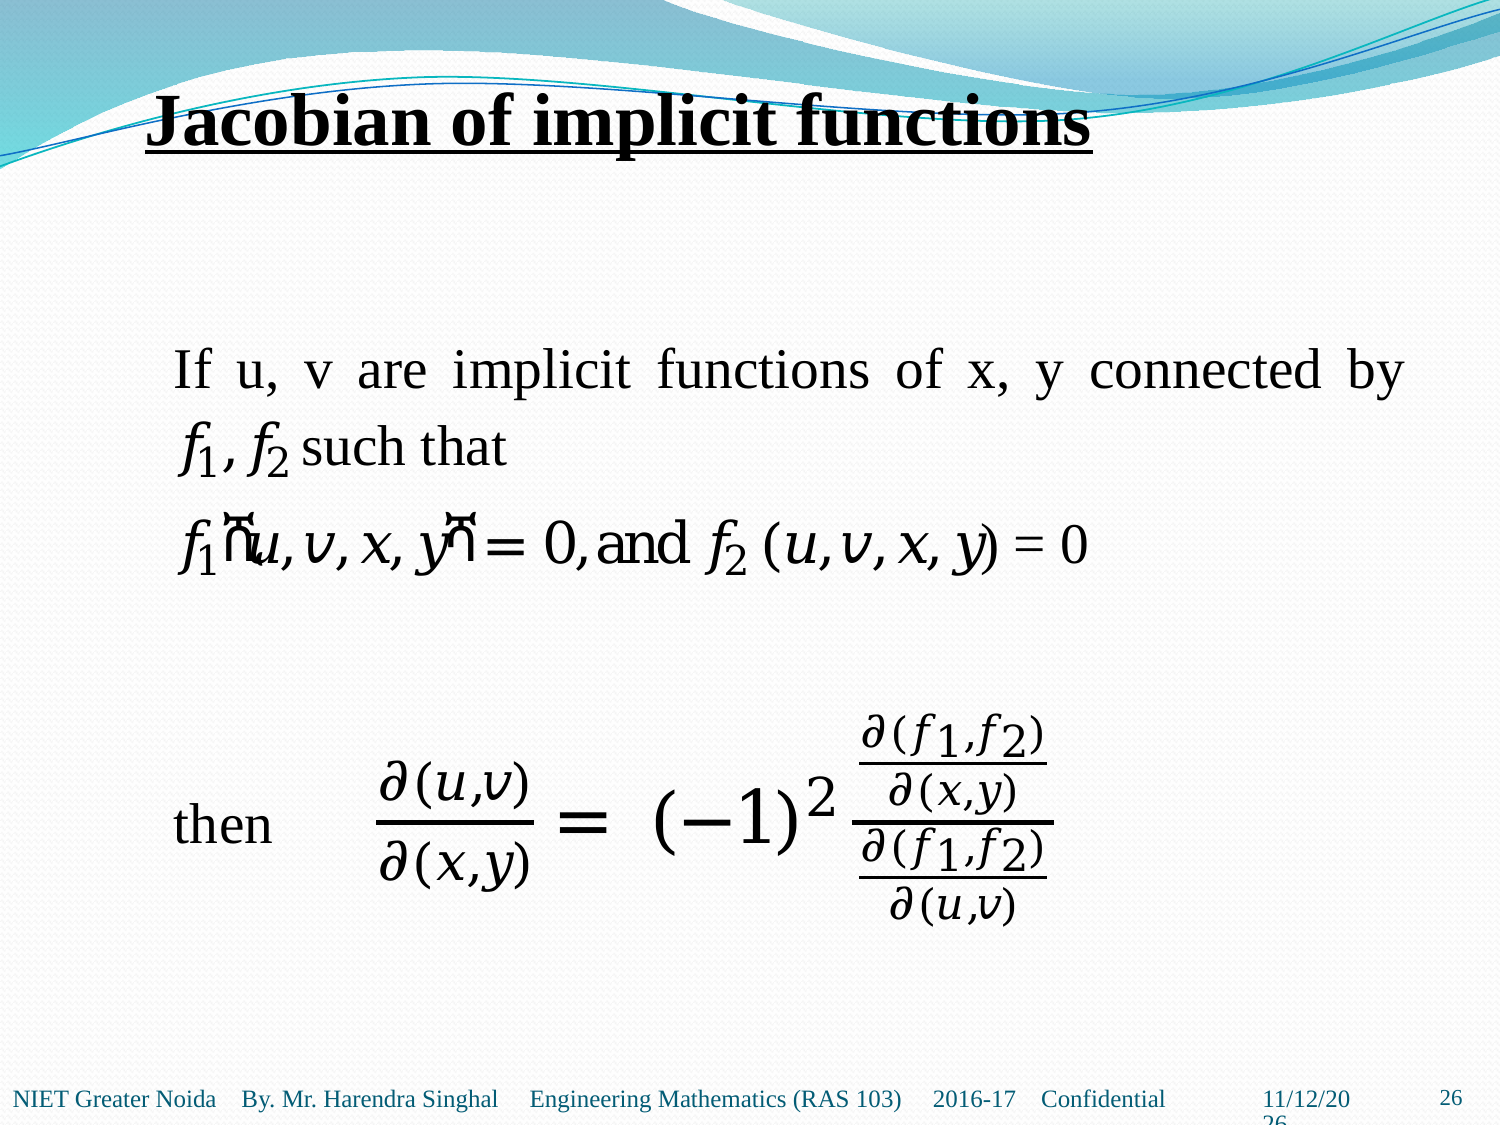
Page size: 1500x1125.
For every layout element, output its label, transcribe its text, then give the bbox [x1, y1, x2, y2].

footer NIET Greater Noida By. Mr. Harendra Singhal Engineering Mathematics (RAS 103) 2016-17 Confidential [12, 1052, 56, 1113]
text_box Jacobian of implicit functions [129, 63, 1108, 163]
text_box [62, 163, 1407, 1125]
slide_number 26 [1413, 1050, 1463, 1110]
